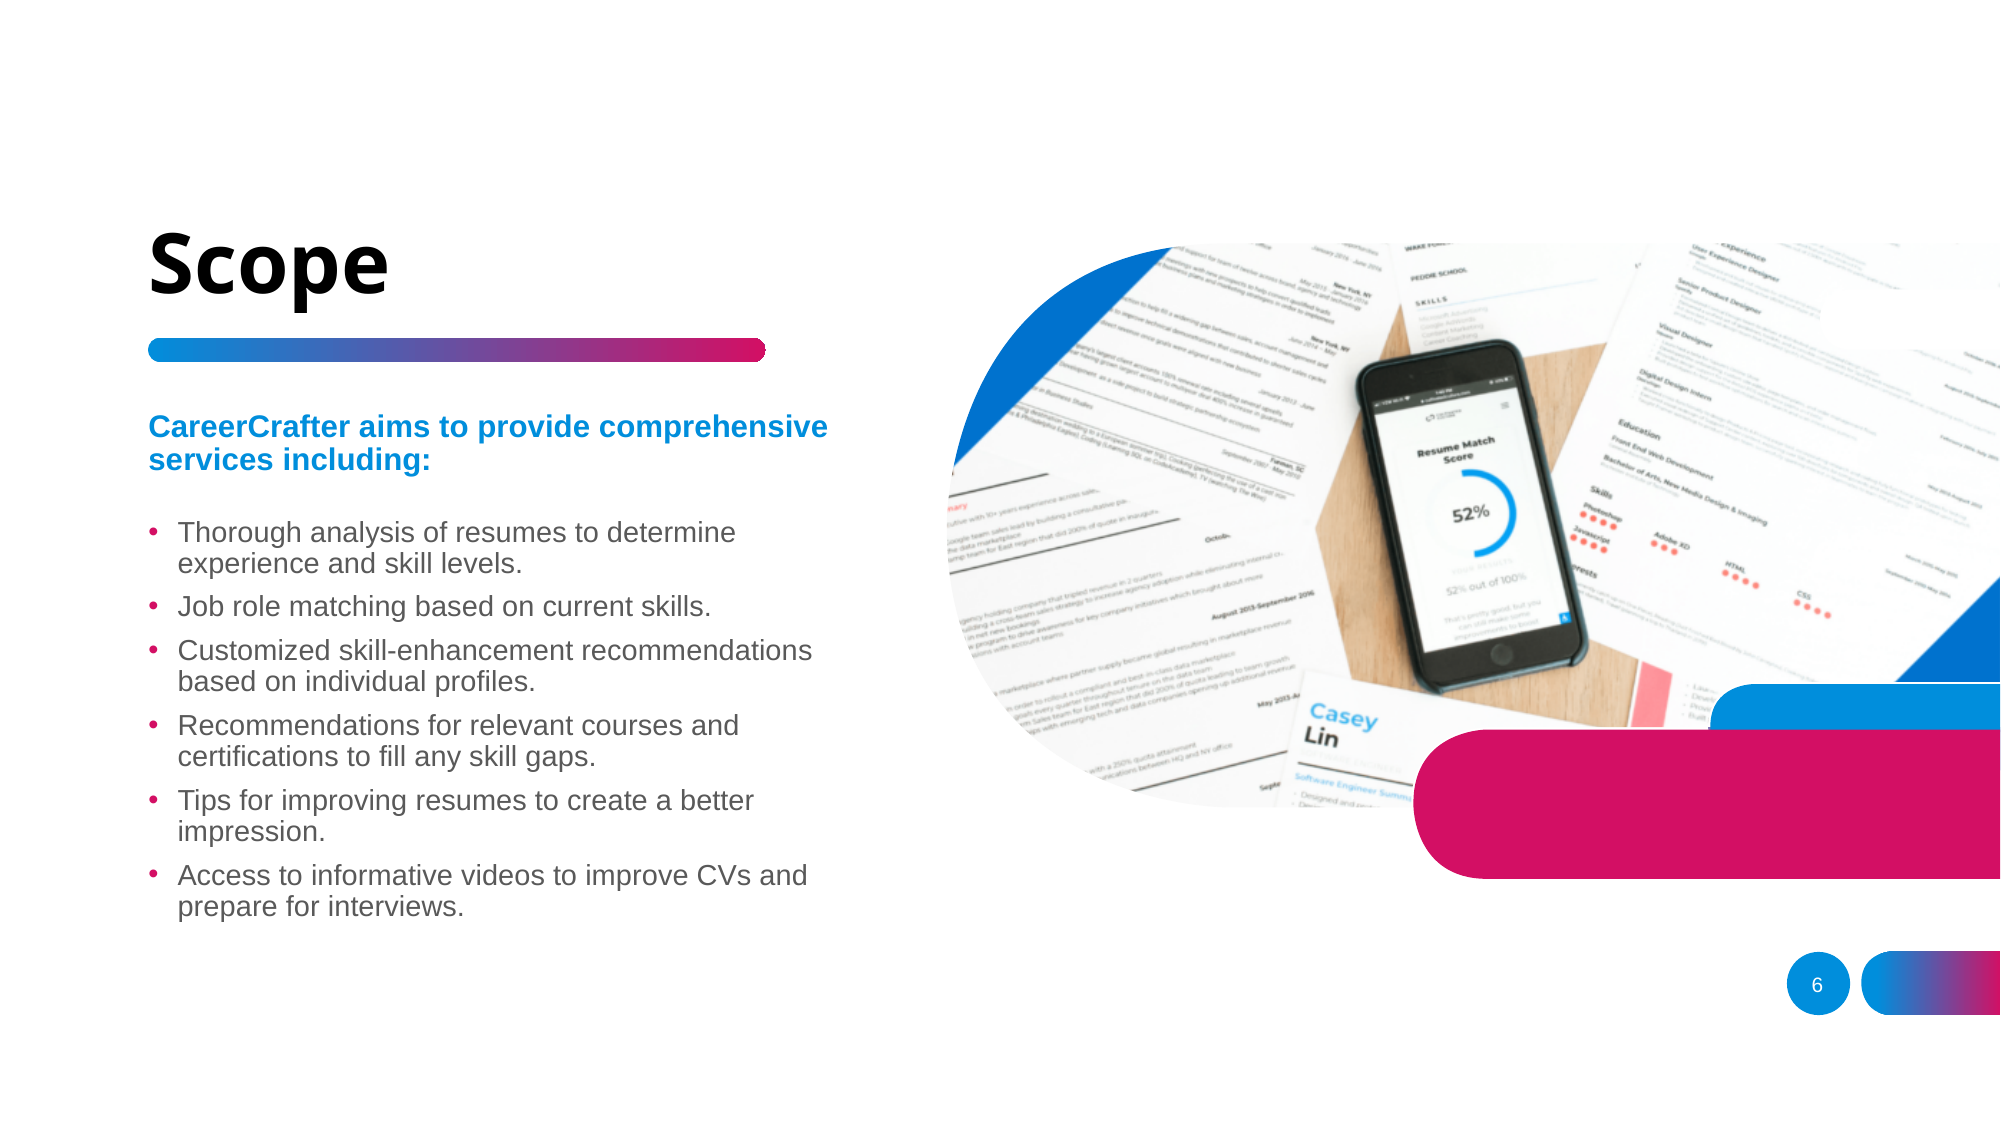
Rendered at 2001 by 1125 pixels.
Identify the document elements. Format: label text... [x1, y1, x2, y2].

list Thorough analysis of resumes to determine experience and skill levels. Job role matching based on current skills. Customized skill-enhancement recommendations based on individual profiles. Recommendations for relevant courses and certifications to fill any skill gaps. Tips for improving resumes to create a better impression. Access to informative videos to improve CVs and prepare for interviews. [133, 509, 883, 933]
slide_number 6 [1772, 954, 1863, 1015]
list CareerCrafter aims to provide comprehensive services including: [133, 402, 883, 509]
picture [946, 243, 2001, 808]
title Scope [133, 202, 873, 331]
